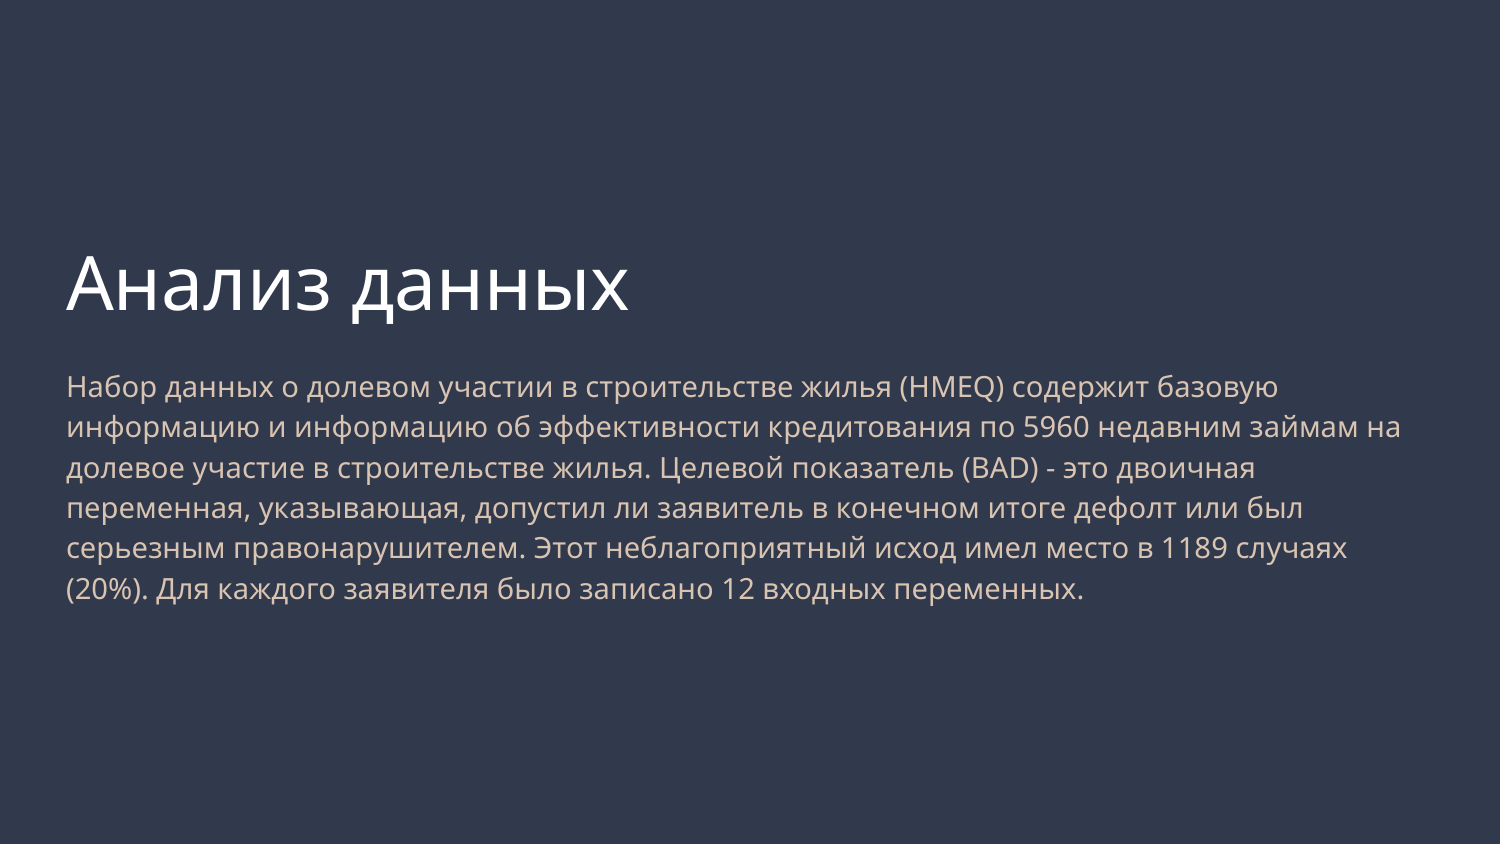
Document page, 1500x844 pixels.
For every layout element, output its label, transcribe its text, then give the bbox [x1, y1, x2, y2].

list Набор данных о долевом участии в строительстве жилья (HMEQ) содержит базовую информацию и информацию об эффективности кредитования по 5960 недавним займам на долевое участие в строительстве жилья. Целевой показатель (BAD) - это двоичная переменная, указывающая, допустил ли заявитель в конечном итоге дефолт или был серьезным правонарушителем. Этот неблагоприятный исход имел место в 1189 случаях (20%). Для каждого заявителя было записано 12 входных переменных. [51, 348, 1436, 712]
title Анализ данных [51, 136, 927, 341]
